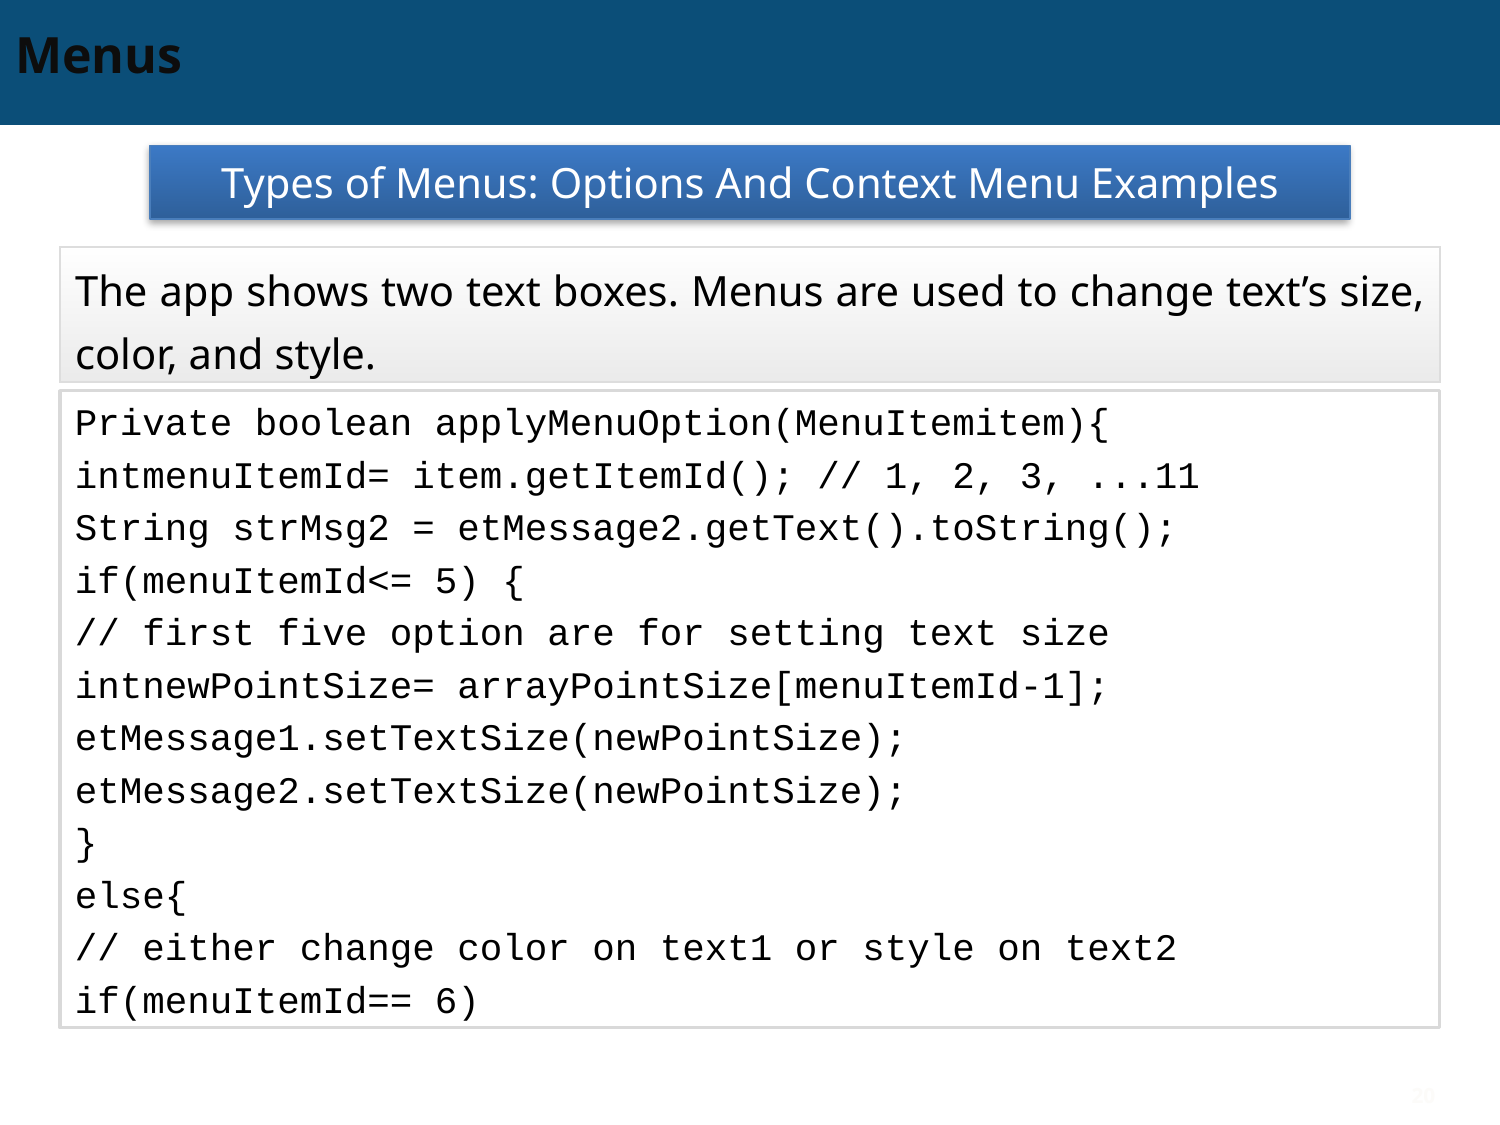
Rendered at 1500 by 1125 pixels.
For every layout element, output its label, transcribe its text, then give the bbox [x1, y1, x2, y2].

text_box Types of Menus: Options And Context Menu Examples [149, 145, 1351, 220]
text_box The app shows two text boxes. Menus are used to change text’s size, color, and style. [59, 247, 1440, 383]
text_box Private boolean applyMenuOption(MenuItemitem){ intmenuItemId= item.getItemId(); // 1, 2, 3, ...11 String strMsg2 = etMessage2.getText().toString(); if(menuItemId<= 5) { // first five option are for setting text size intnewPointSize= arrayPointSize[menuItemId-1]; etMessage1.setTextSize(newPointSize); etMessage2.setTextSize(newPointSize); } else{ // either change color on text1 or style on text2 if(menuItemId== 6) [59, 390, 1440, 1028]
title Menus [0, 21, 1351, 86]
